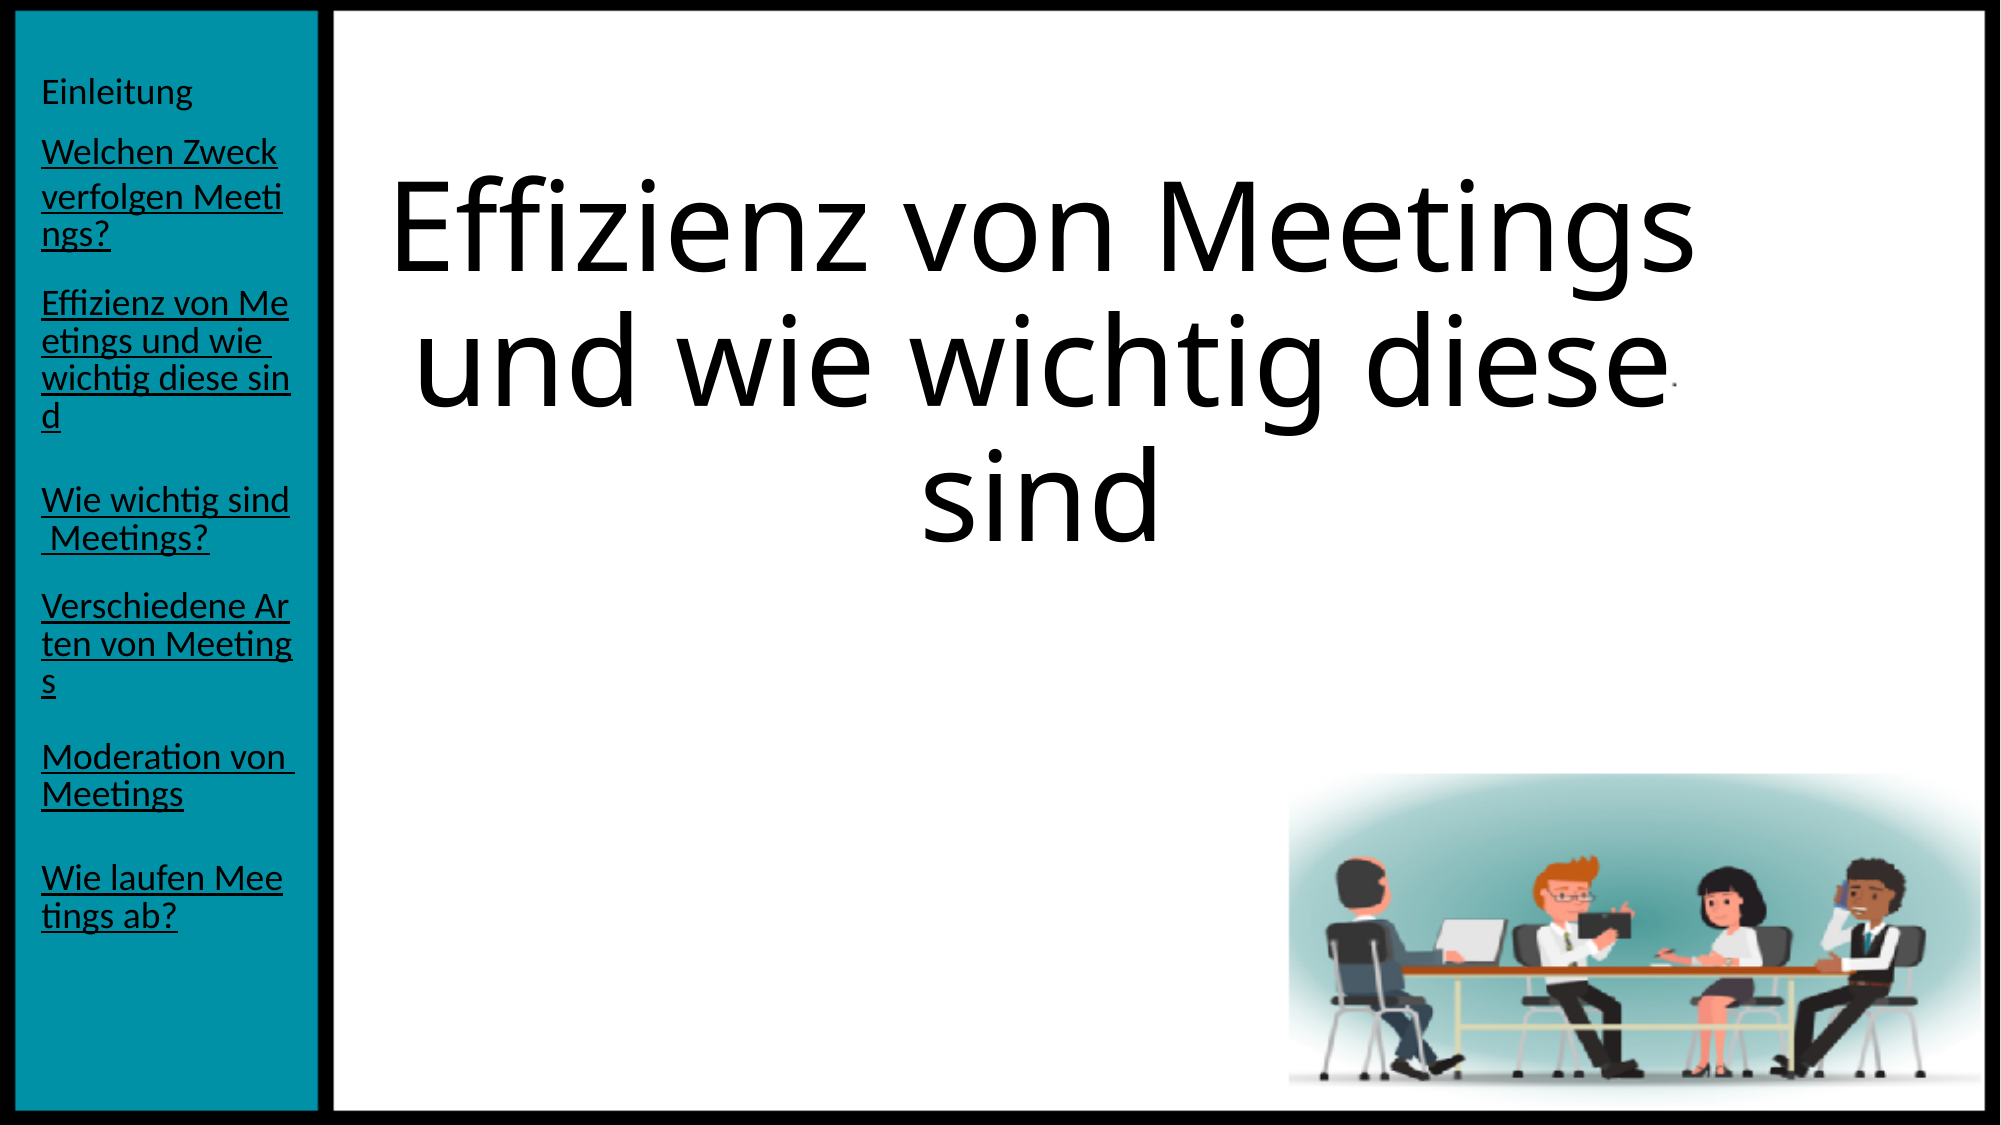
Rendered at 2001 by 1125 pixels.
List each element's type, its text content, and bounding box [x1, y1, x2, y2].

title Effizienz von Meetings und wie wichtig diese sind [335, 184, 1750, 576]
picture [0, 0, 2001, 1125]
